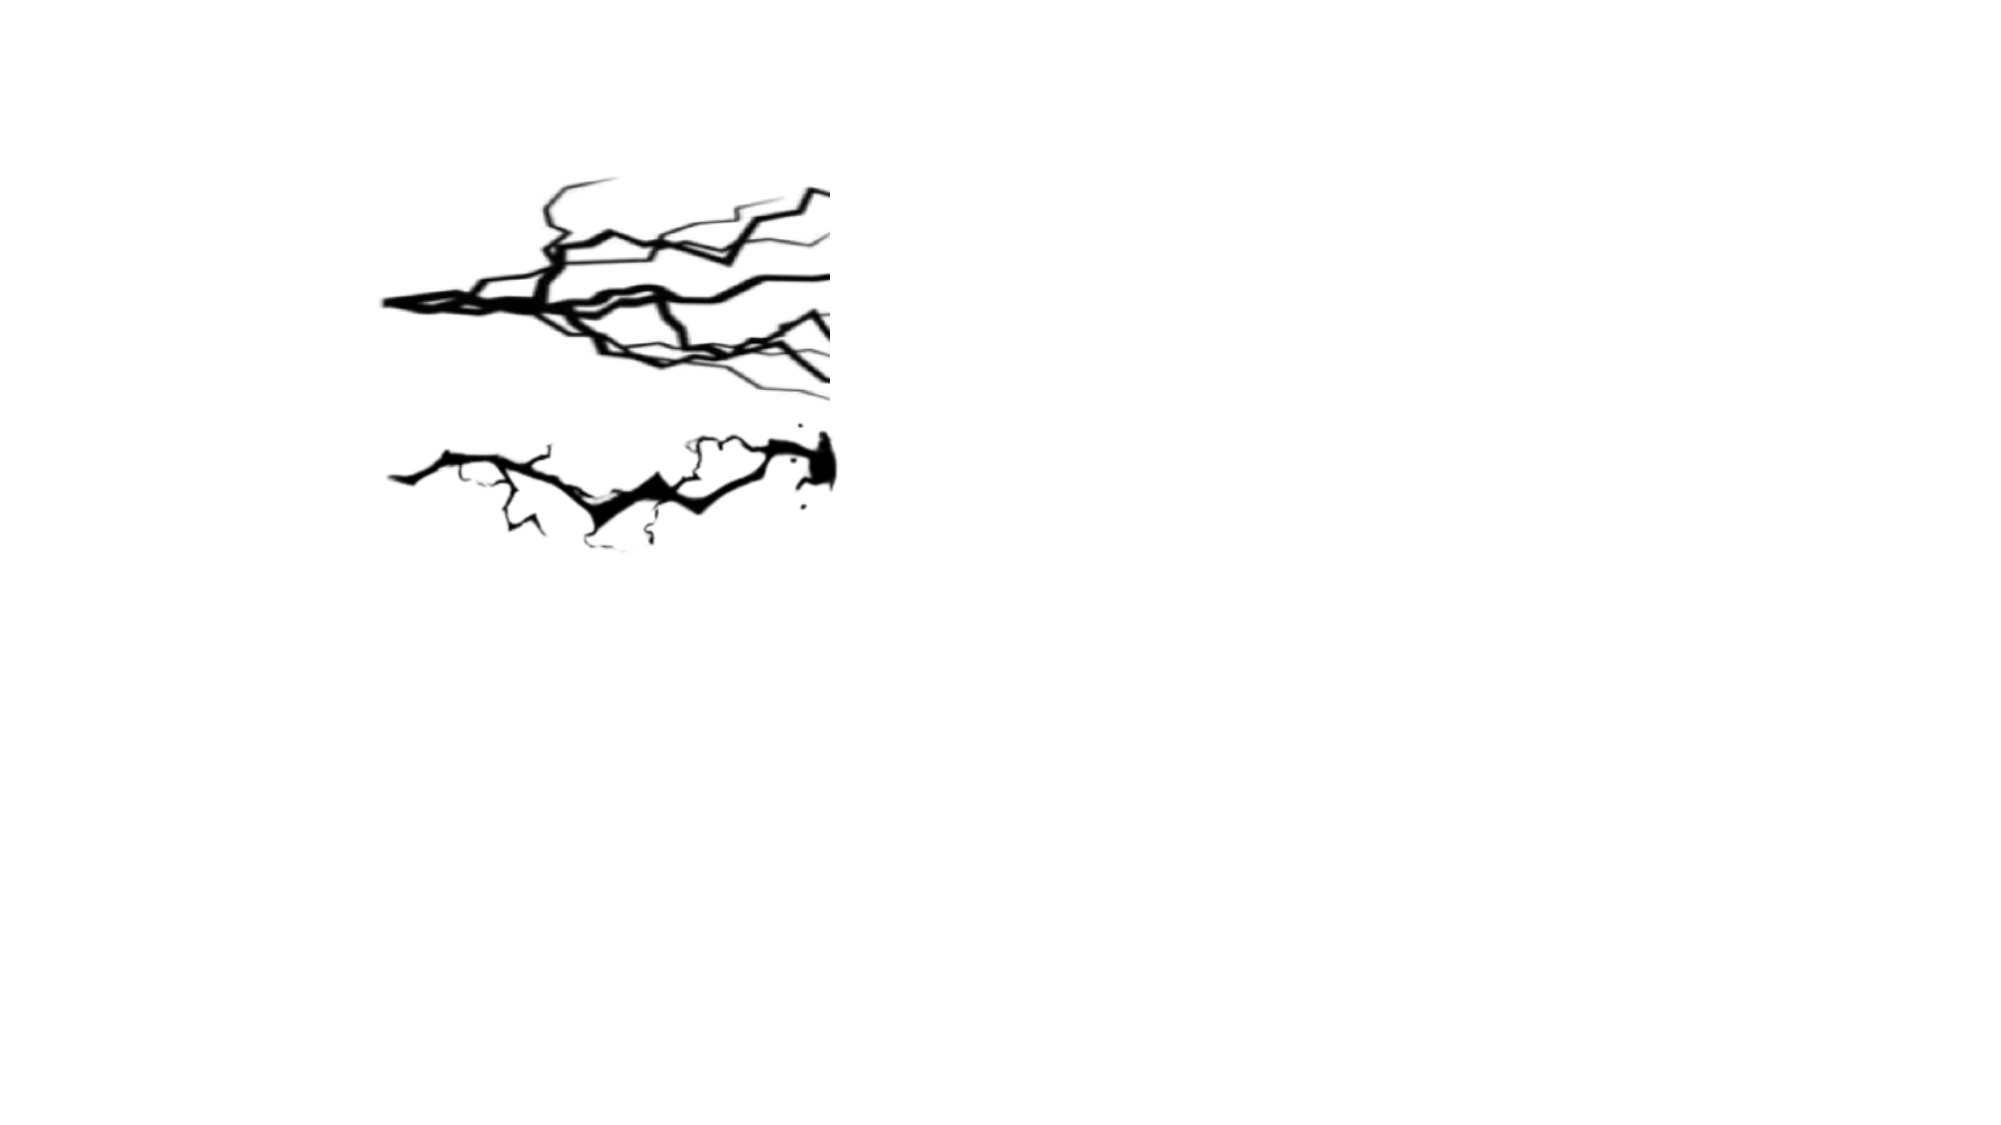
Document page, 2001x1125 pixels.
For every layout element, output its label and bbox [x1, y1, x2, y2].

picture [365, 56, 830, 723]
